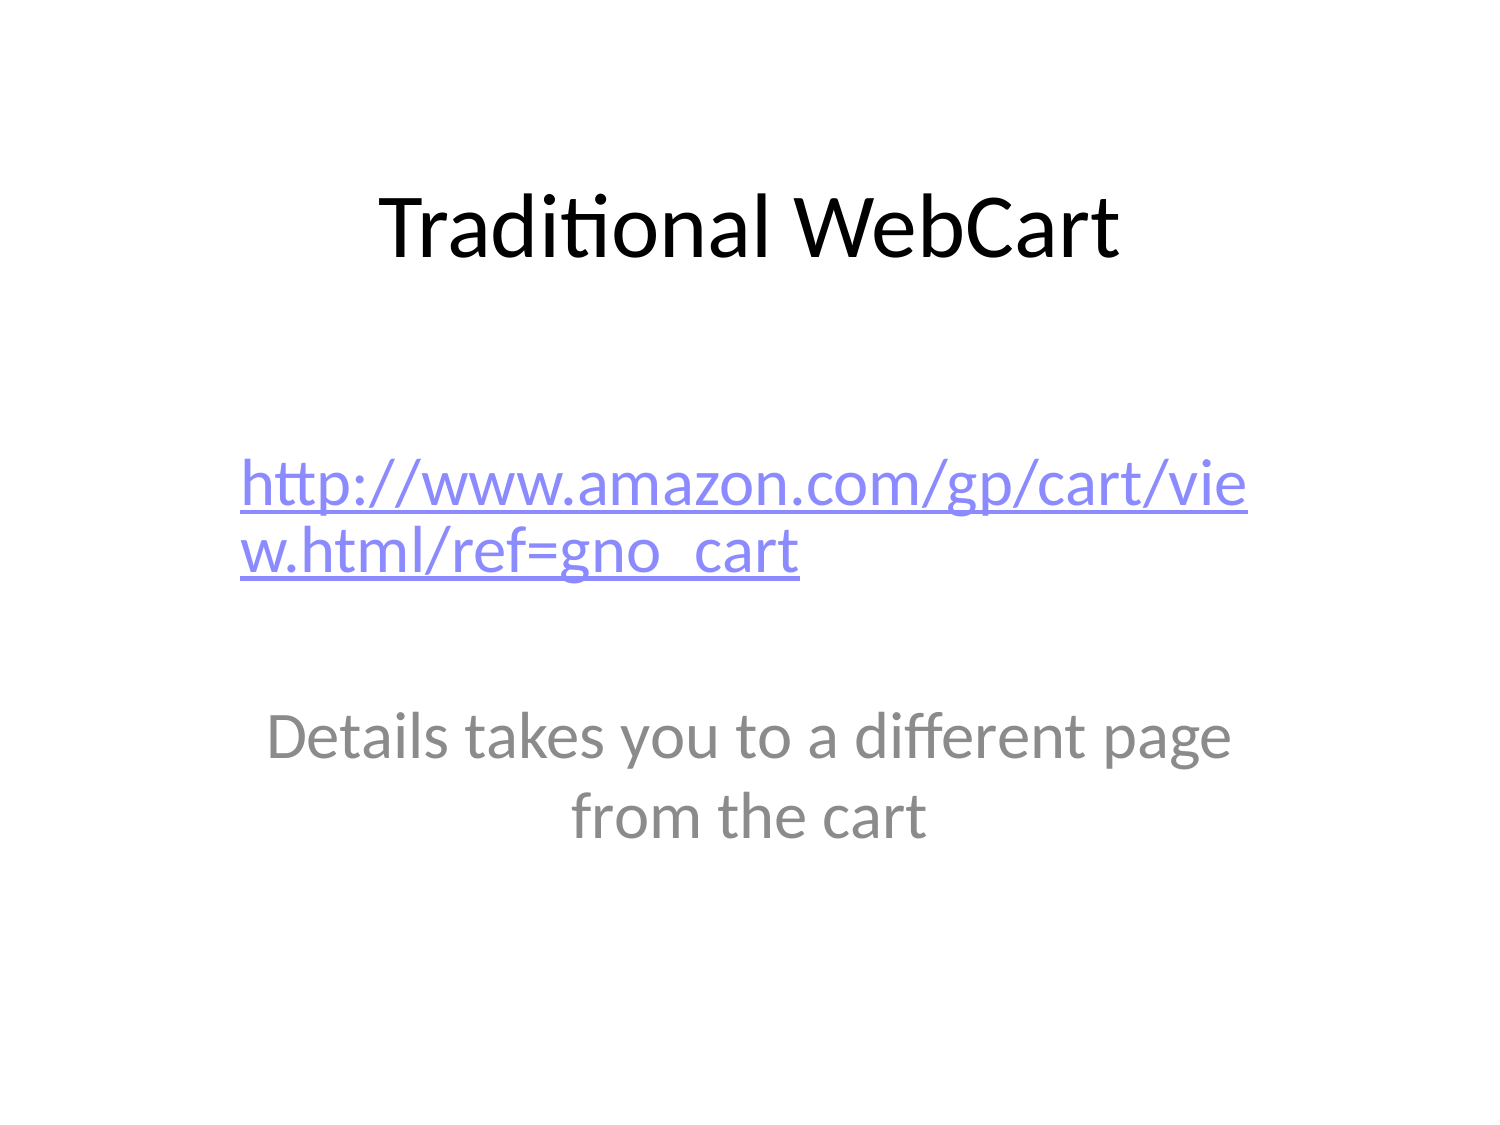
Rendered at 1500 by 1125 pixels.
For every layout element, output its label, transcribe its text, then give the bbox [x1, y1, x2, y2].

subtitle http://www.amazon.com/gp/cart/view.html/ref=gno_cart Details takes you to a different page from the cart [225, 431, 1275, 925]
title Traditional WebCart [112, 100, 1388, 342]
